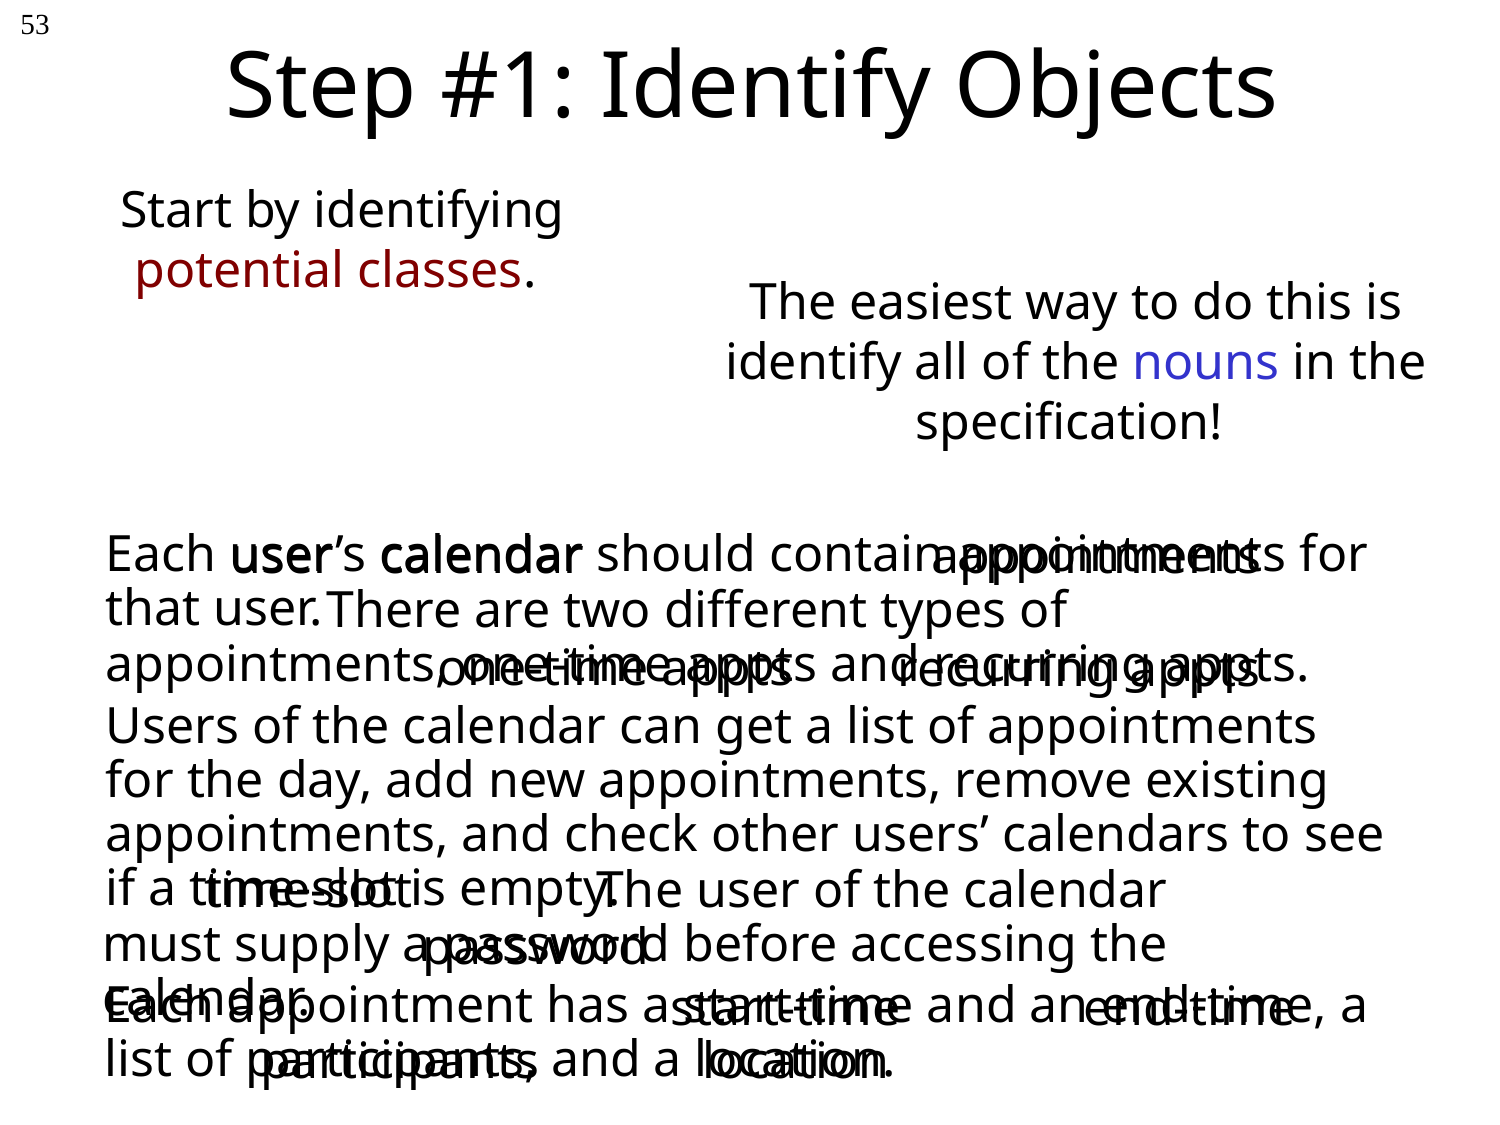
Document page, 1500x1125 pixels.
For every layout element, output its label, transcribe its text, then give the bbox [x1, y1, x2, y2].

text_box The easiest way to do this is identify all of the nouns in the specification! [699, 262, 1453, 458]
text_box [12, 512, 1404, 1095]
title Step #1: Identify Objects [53, 0, 1452, 175]
slide_number 53 [0, 0, 53, 73]
text_box Start by identifying potential classes. [47, 170, 638, 305]
